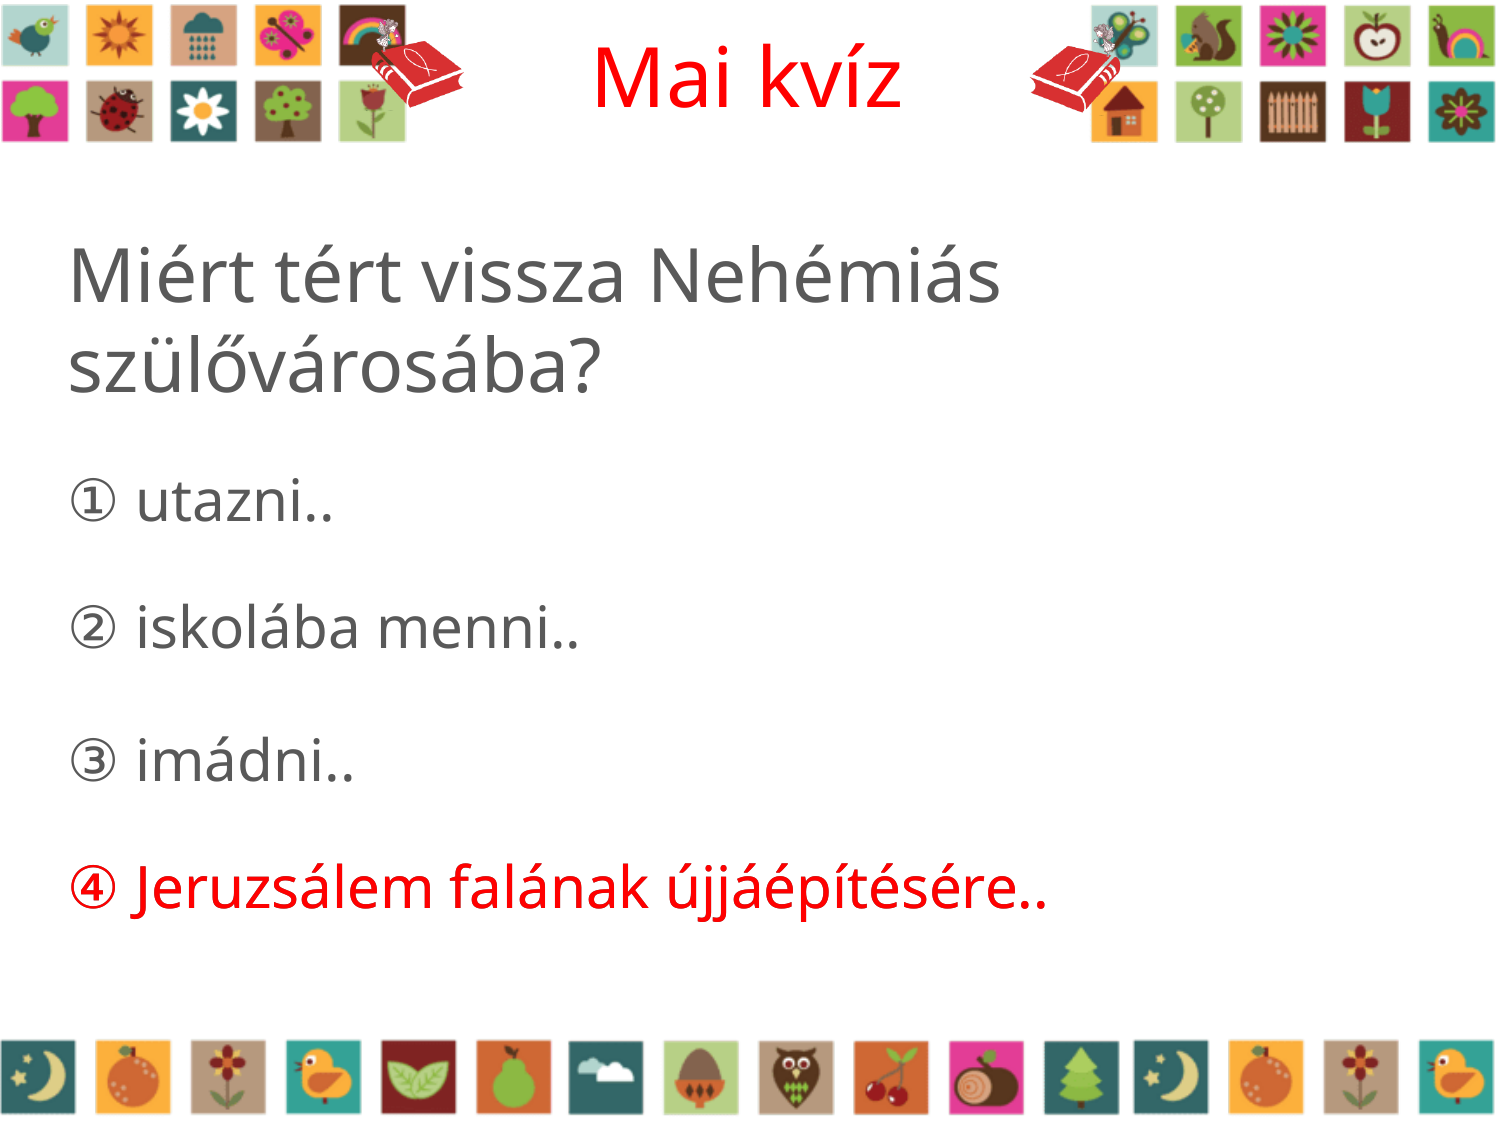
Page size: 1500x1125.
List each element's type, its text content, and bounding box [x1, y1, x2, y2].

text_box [0, 1028, 1500, 1118]
text_box ② iskolába menni.. [53, 582, 1436, 668]
text_box ④ Jeruzsálem falának újjáépítésére.. [53, 842, 1483, 928]
picture [998, 3, 1500, 150]
picture [0, 3, 496, 150]
text_box Mai kvíz [425, 16, 1078, 131]
text_box ③ imádni.. [53, 716, 1483, 801]
text_box ① utazni.. [53, 456, 1436, 541]
text_box Miért tért vissza Nehémiás szülővárosába? [53, 219, 1436, 415]
